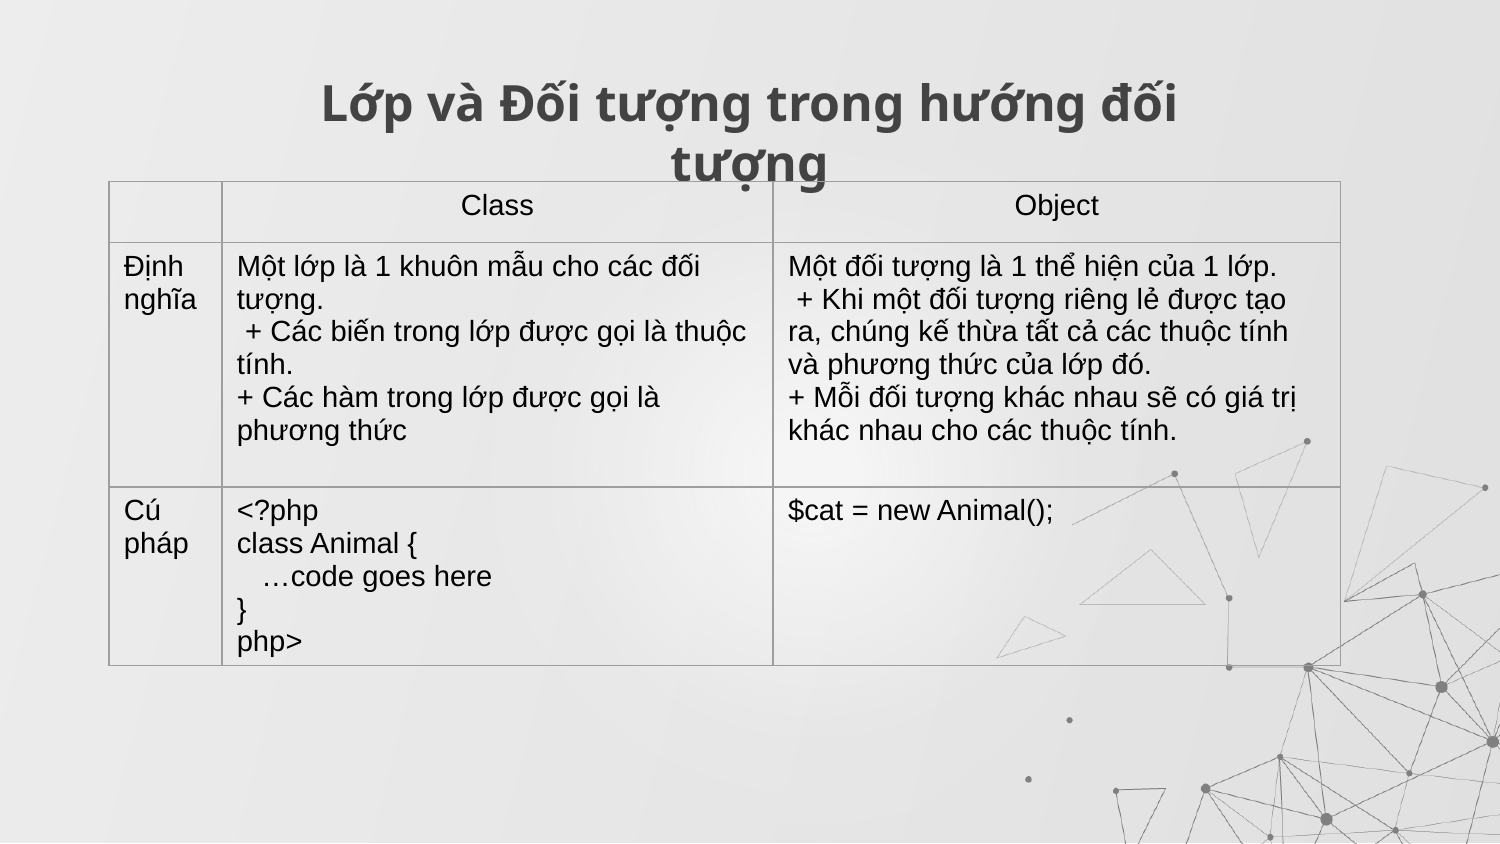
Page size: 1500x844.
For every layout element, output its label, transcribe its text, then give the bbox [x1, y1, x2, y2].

table_cell $cat = new Animal(); [774, 488, 1340, 665]
table_cell Một lớp là 1 khuôn mẫu cho các đối tượng. + Các biến trong lớp được gọi là thuộc tính. + Các hàm trong lớp được gọi là phương thức [223, 243, 772, 486]
table_header [110, 182, 221, 242]
table_cell <?php class Animal { …code goes here } php> [223, 488, 772, 665]
title Lớp và Đối tượng trong hướng đối tượng [272, 56, 1228, 181]
picture [0, 0, 1500, 844]
table_cell Cú pháp [110, 488, 221, 665]
table_cell Định nghĩa [110, 243, 221, 486]
table_header Class [223, 182, 772, 242]
table_header Object [774, 182, 1340, 242]
table_cell Một đối tượng là 1 thể hiện của 1 lớp. + Khi một đối tượng riêng lẻ được tạo ra, chúng kế thừa tất cả các thuộc tính và phương thức của lớp đó. + Mỗi đối tượng khác nhau sẽ có giá trị khác nhau cho các thuộc tính. [774, 243, 1340, 486]
